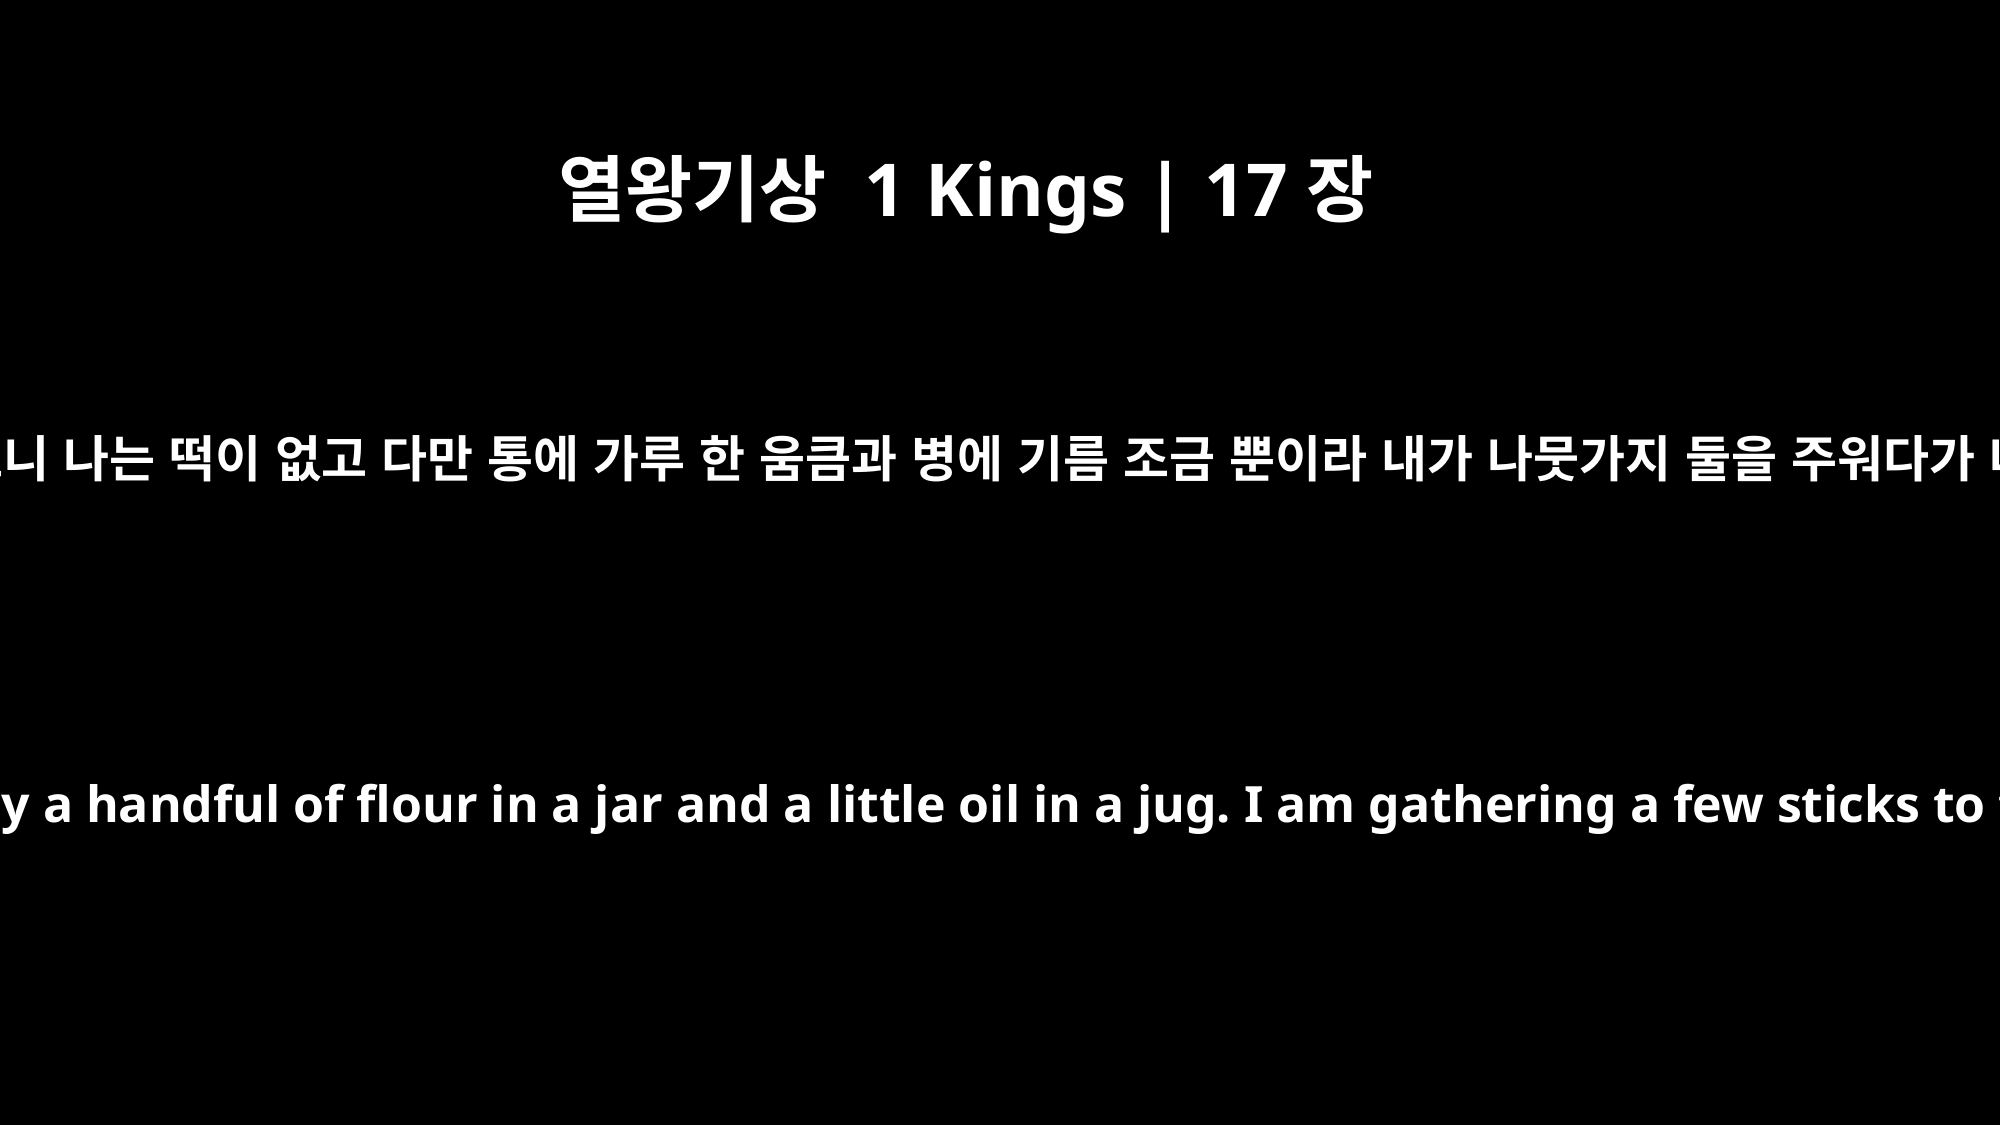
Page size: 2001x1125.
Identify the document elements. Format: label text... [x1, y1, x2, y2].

text_box 12 그가 이르되 당신의 하나님 여호와께서 살아 계심을 두고 맹세하노니 나는 떡이 없고 다만 통에 가루 한 움큼과 병에 기름 조금 뿐이라 내가 나뭇가지 둘을 주워다가 나와 내 아들을 위하여 음식을 만들어 먹고 그 후에는 죽으리라 [0, 359, 2000, 495]
text_box 열왕기상 1 Kings | 17장 [543, 136, 1389, 239]
text_box "As surely as the LORD your God lives," she replied, "I don't have any bread -- only a handful of flour in a jar and a little oil in a jug. I am gathering a few sticks to take home and make a meal for myself and my son, that we may eat it -- and die." [0, 764, 2000, 900]
